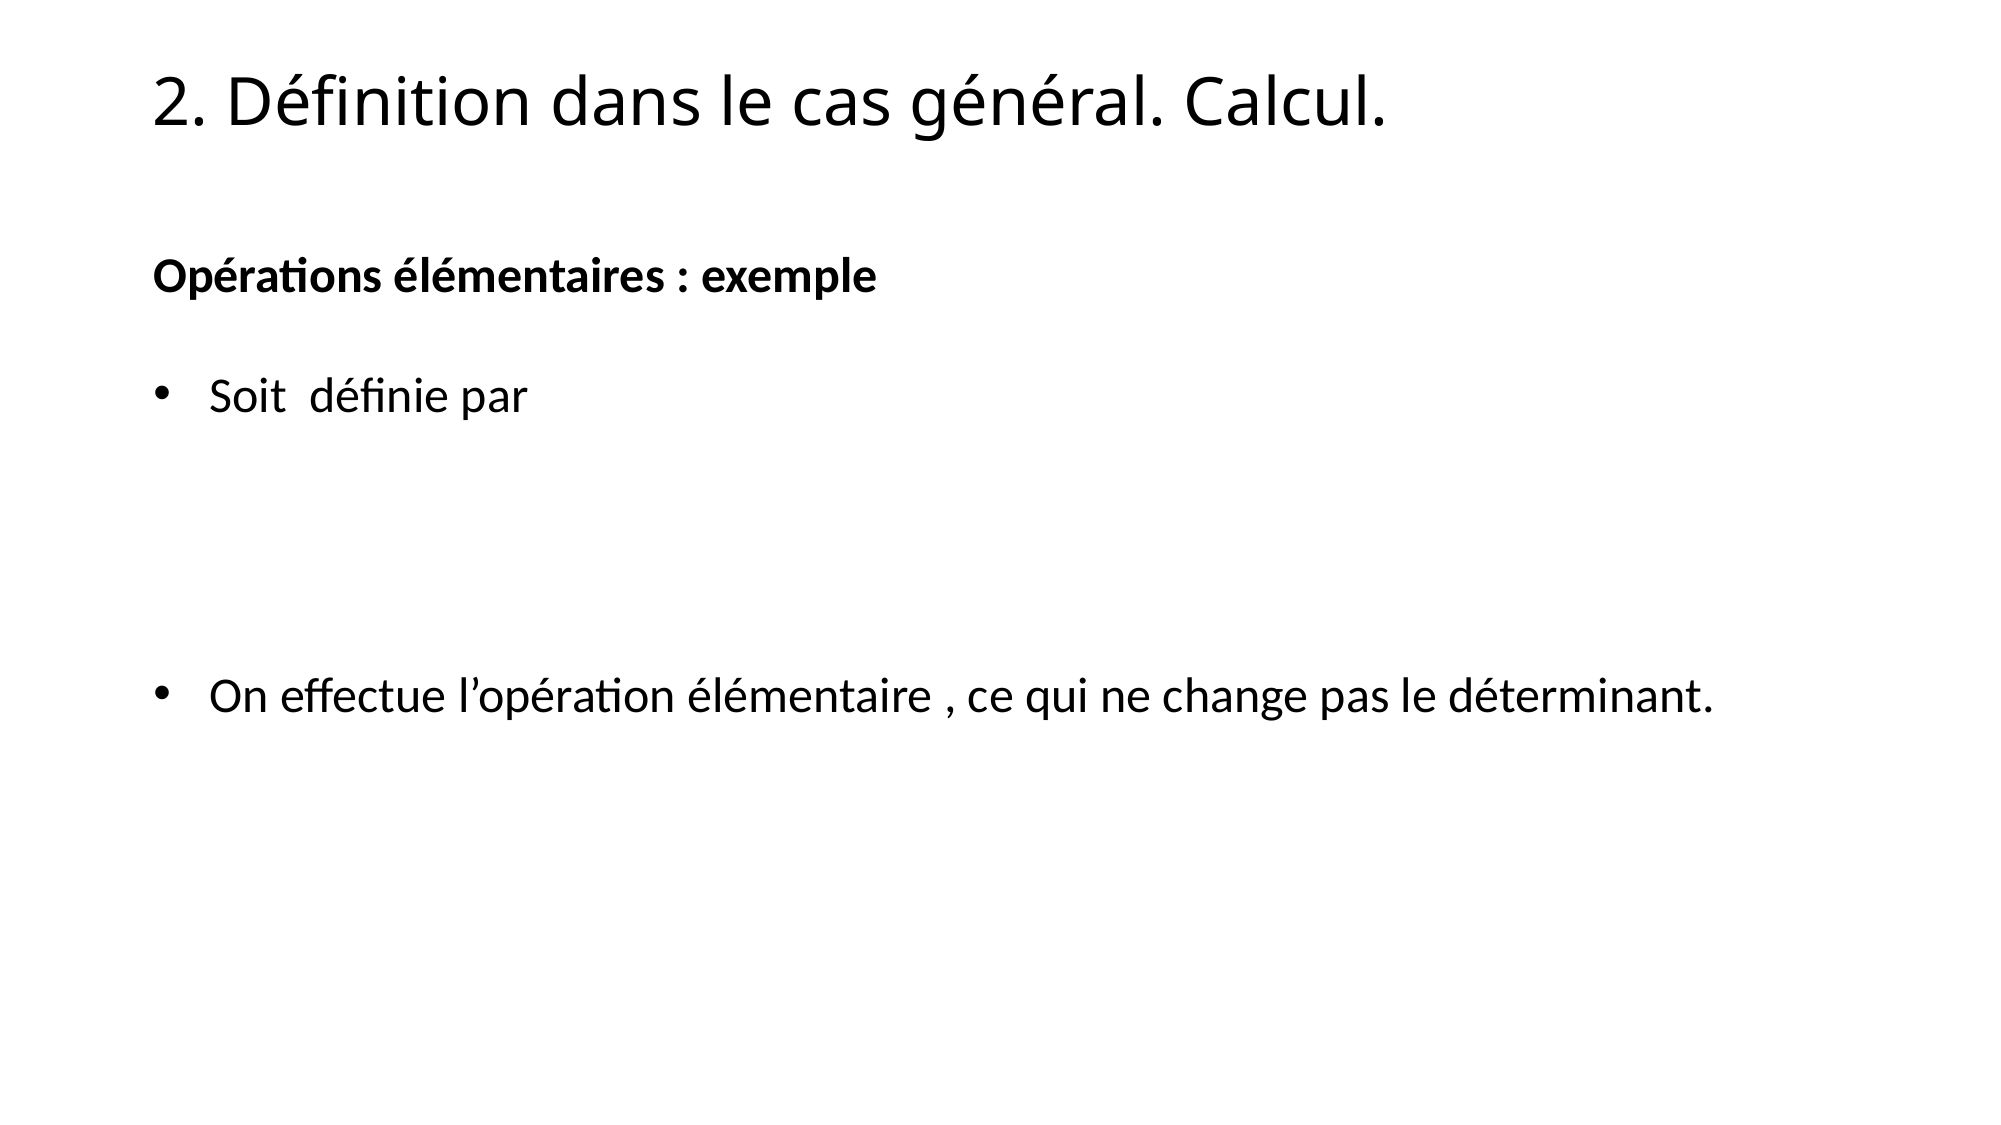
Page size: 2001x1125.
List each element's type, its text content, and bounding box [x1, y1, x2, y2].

text_box 2. Définition dans le cas général. Calcul. [137, 59, 1863, 155]
